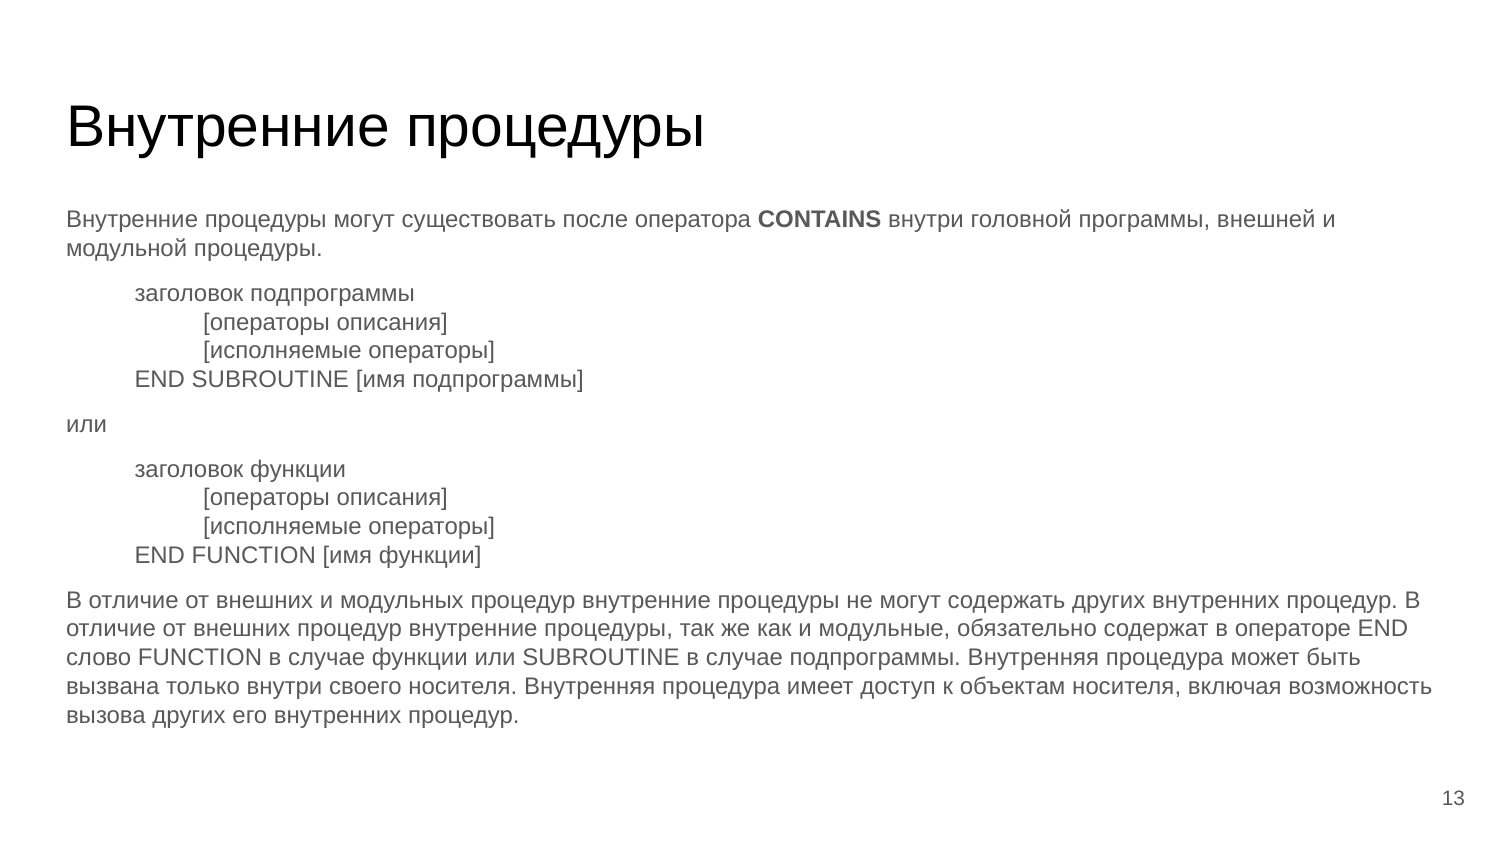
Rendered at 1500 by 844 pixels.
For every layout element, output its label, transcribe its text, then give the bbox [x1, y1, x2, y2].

list Внутренние процедуры могут существовать после оператора CONTAINS внутри головной программы, внешней и модульной процедуры. заголовок подпрограммы [операторы описания] [исполняемые операторы] END SUBROUTINE [имя подпрограммы] или заголовок функции [операторы описания] [исполняемые операторы] END FUNCTION [имя функции] В отличие от внешних и модульных процедур внутренние процедуры не могут содержать других внутренних процедур. В отличие от внешних процедур внутренние процедуры, так же как и модульные, обязательно содержат в операторе END слово FUNCTION в случае функции или SUBROUTINE в случае подпрограммы. Внутренняя процедура может быть вызвана только внутри своего носителя. Внутренняя процедура имеет доступ к объектам носителя, включая возможность вызова других его внутренних процедур. [51, 189, 1449, 750]
title Внутренние процедуры [51, 72, 1449, 167]
slide_number ‹#› [1389, 764, 1480, 830]
